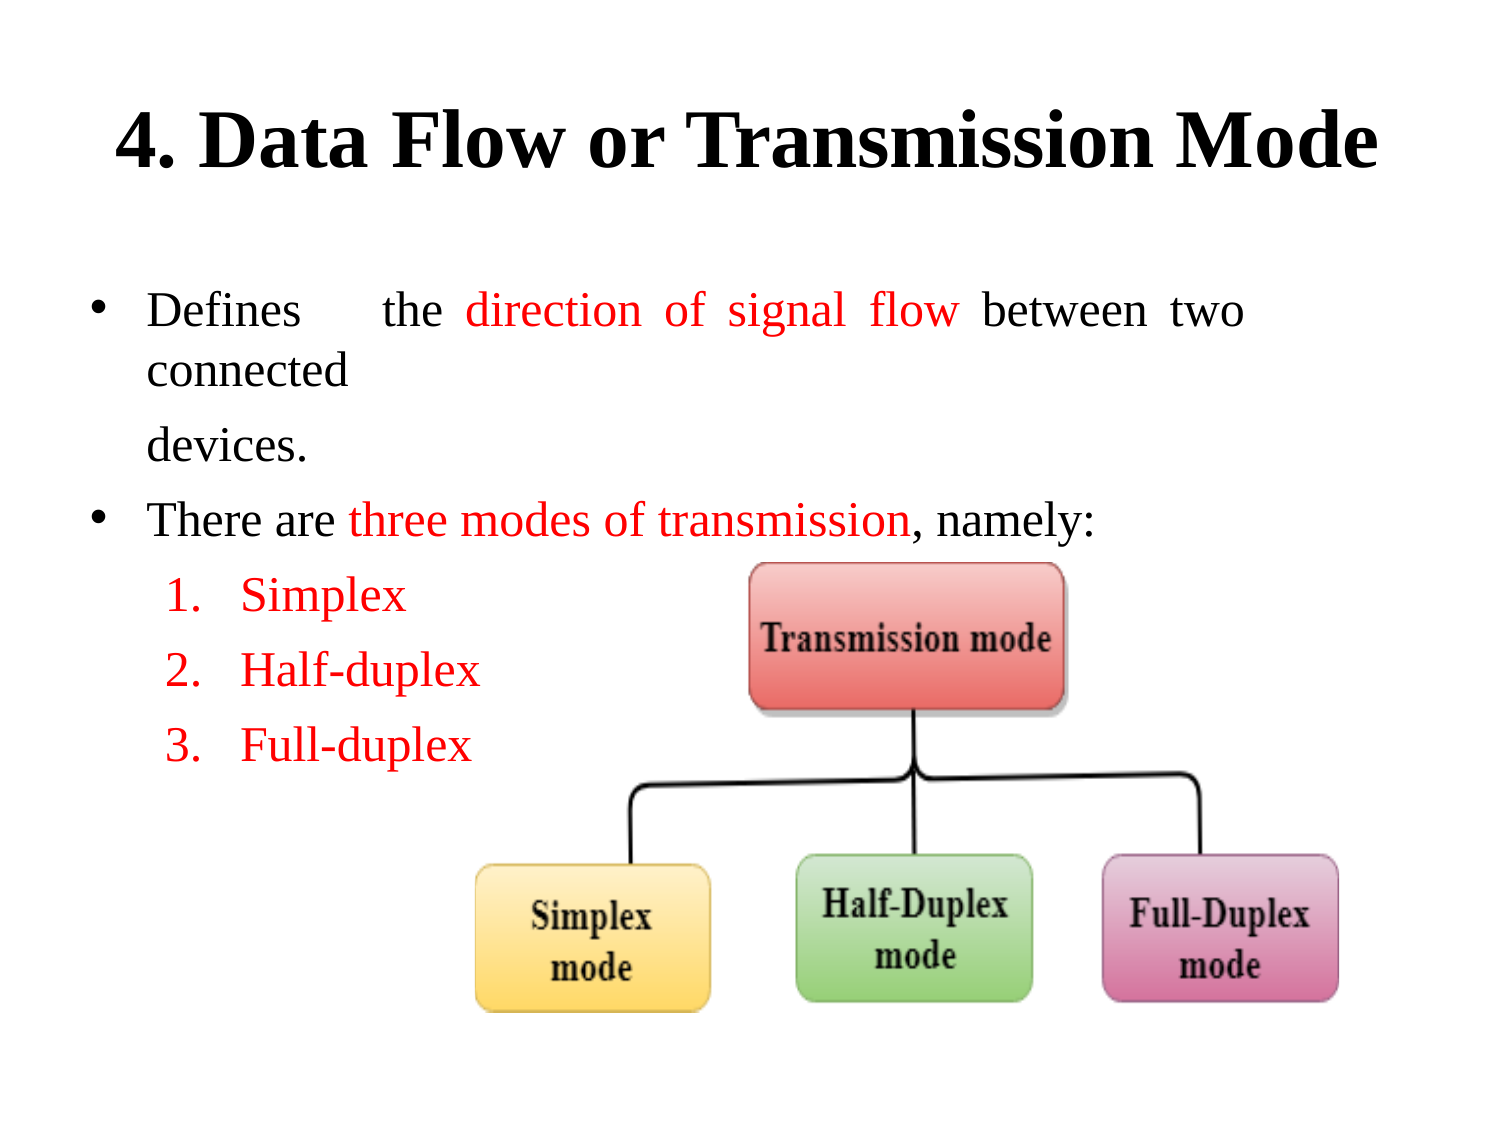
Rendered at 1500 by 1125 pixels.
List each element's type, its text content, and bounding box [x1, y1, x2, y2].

title 4. Data Flow or Transmission Mode [113, 81, 1388, 259]
text_box [474, 915, 1340, 1013]
list Defines the direction of signal flow between two connected devices. There are three modes of transmission, namely: Simplex Half-duplex Full-duplex [87, 259, 1413, 915]
